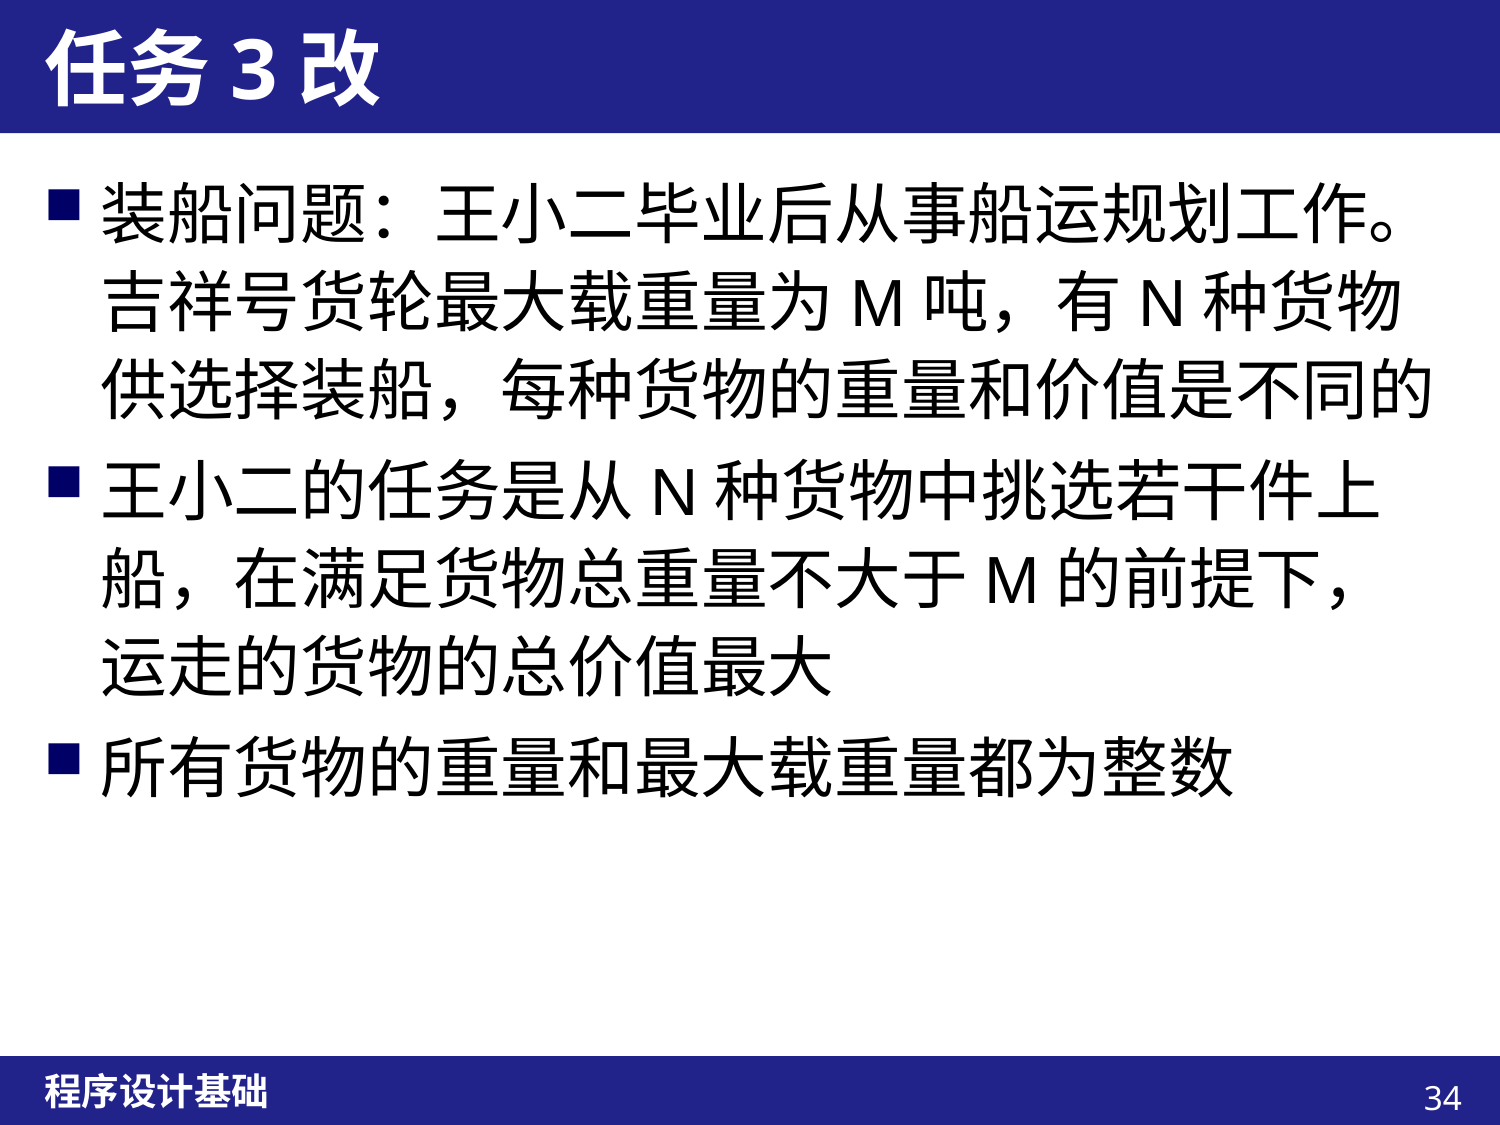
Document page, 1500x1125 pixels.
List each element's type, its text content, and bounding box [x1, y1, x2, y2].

title 任务3改 [29, 0, 1469, 134]
list 装船问题：王小二毕业后从事船运规划工作。吉祥号货轮最大载重量为M吨，有N种货物供选择装船，每种货物的重量和价值是不同的 王小二的任务是从N种货物中挑选若干件上船，在满足货物总重量不大于M的前提下，运走的货物的总价值最大 所有货物的重量和最大载重量都为整数 [29, 156, 1469, 1034]
